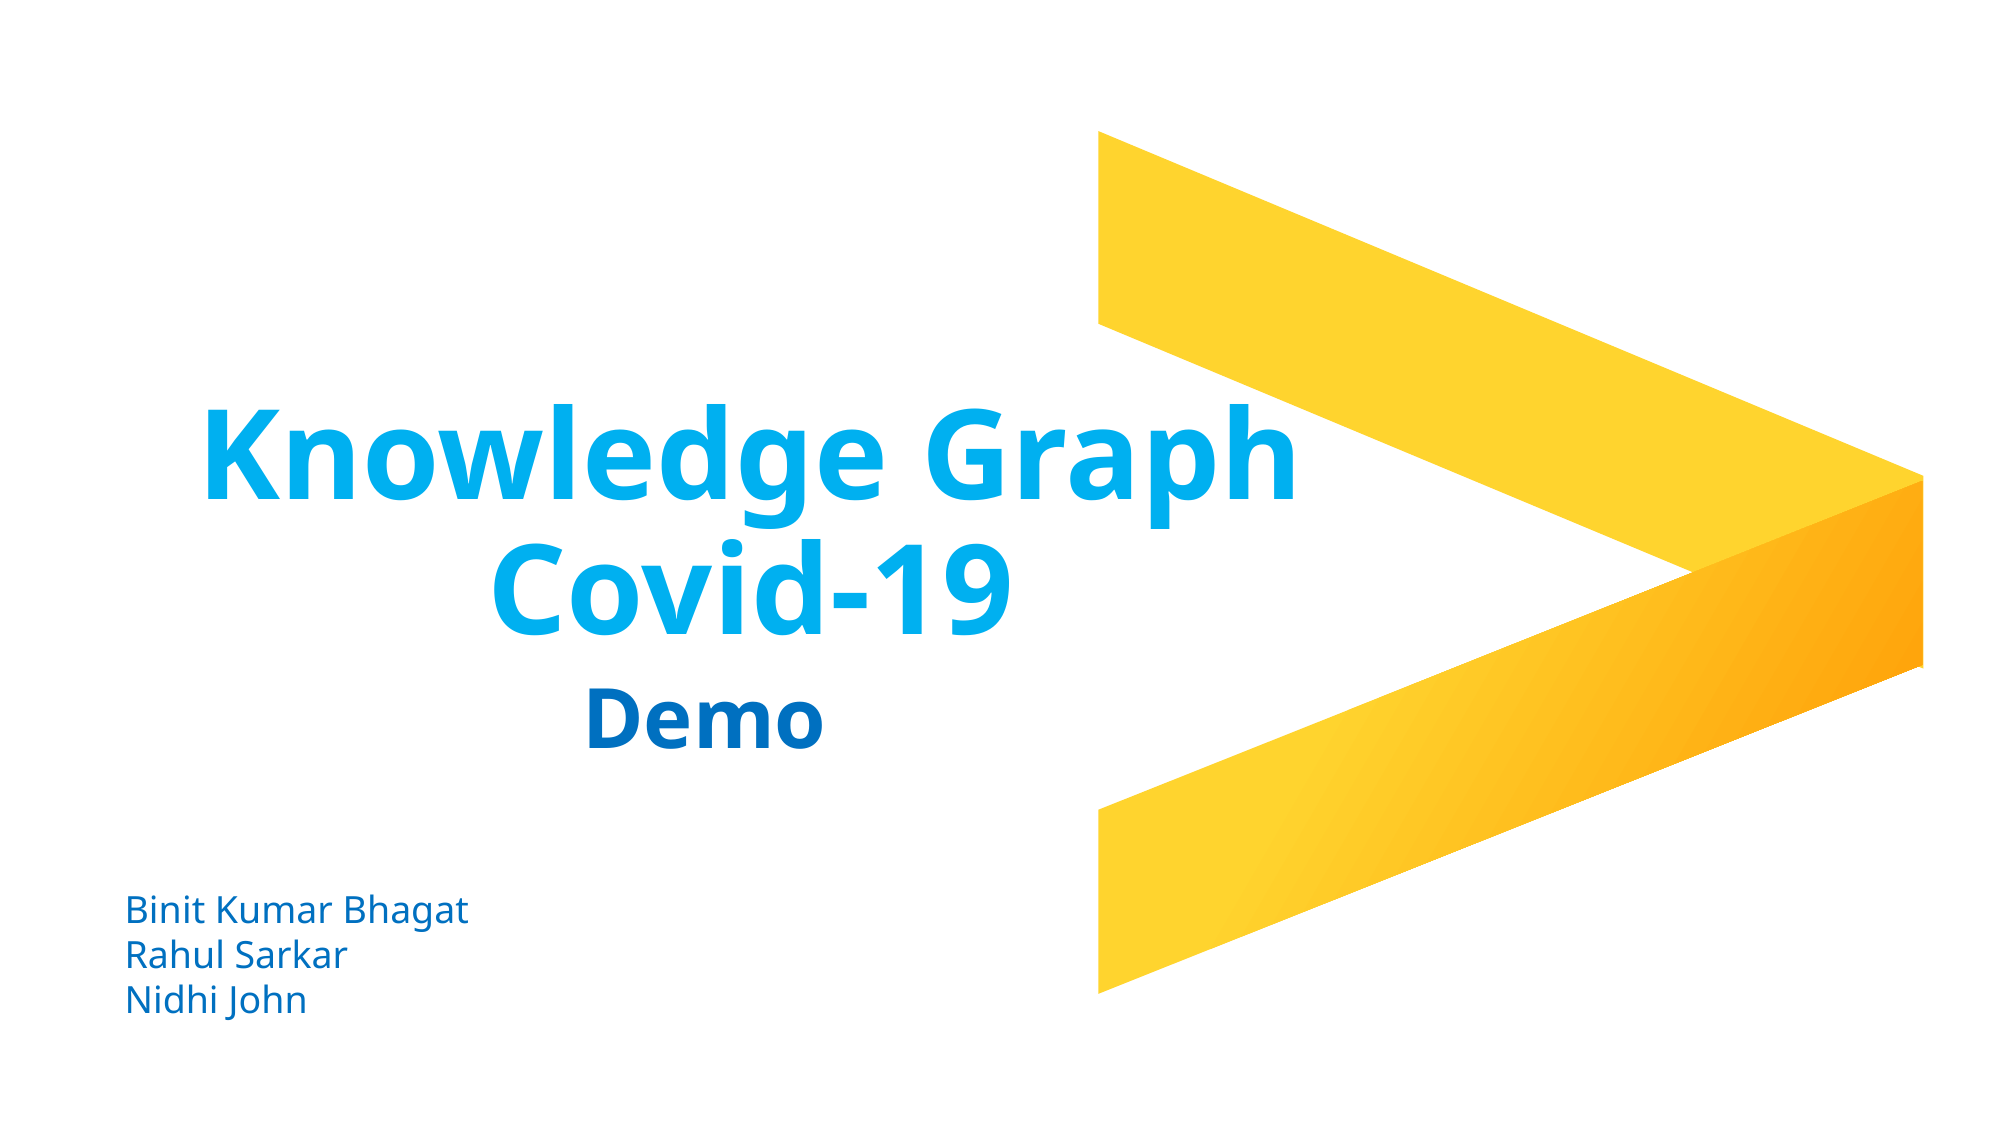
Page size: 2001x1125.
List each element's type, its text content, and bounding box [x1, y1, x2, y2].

text_box Binit Kumar Bhagat Rahul Sarkar Nidhi John [109, 879, 640, 1029]
title Knowledge Graph Covid-19 [76, 281, 1098, 669]
subtitle Demo [280, 668, 1098, 820]
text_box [1098, 131, 1924, 994]
